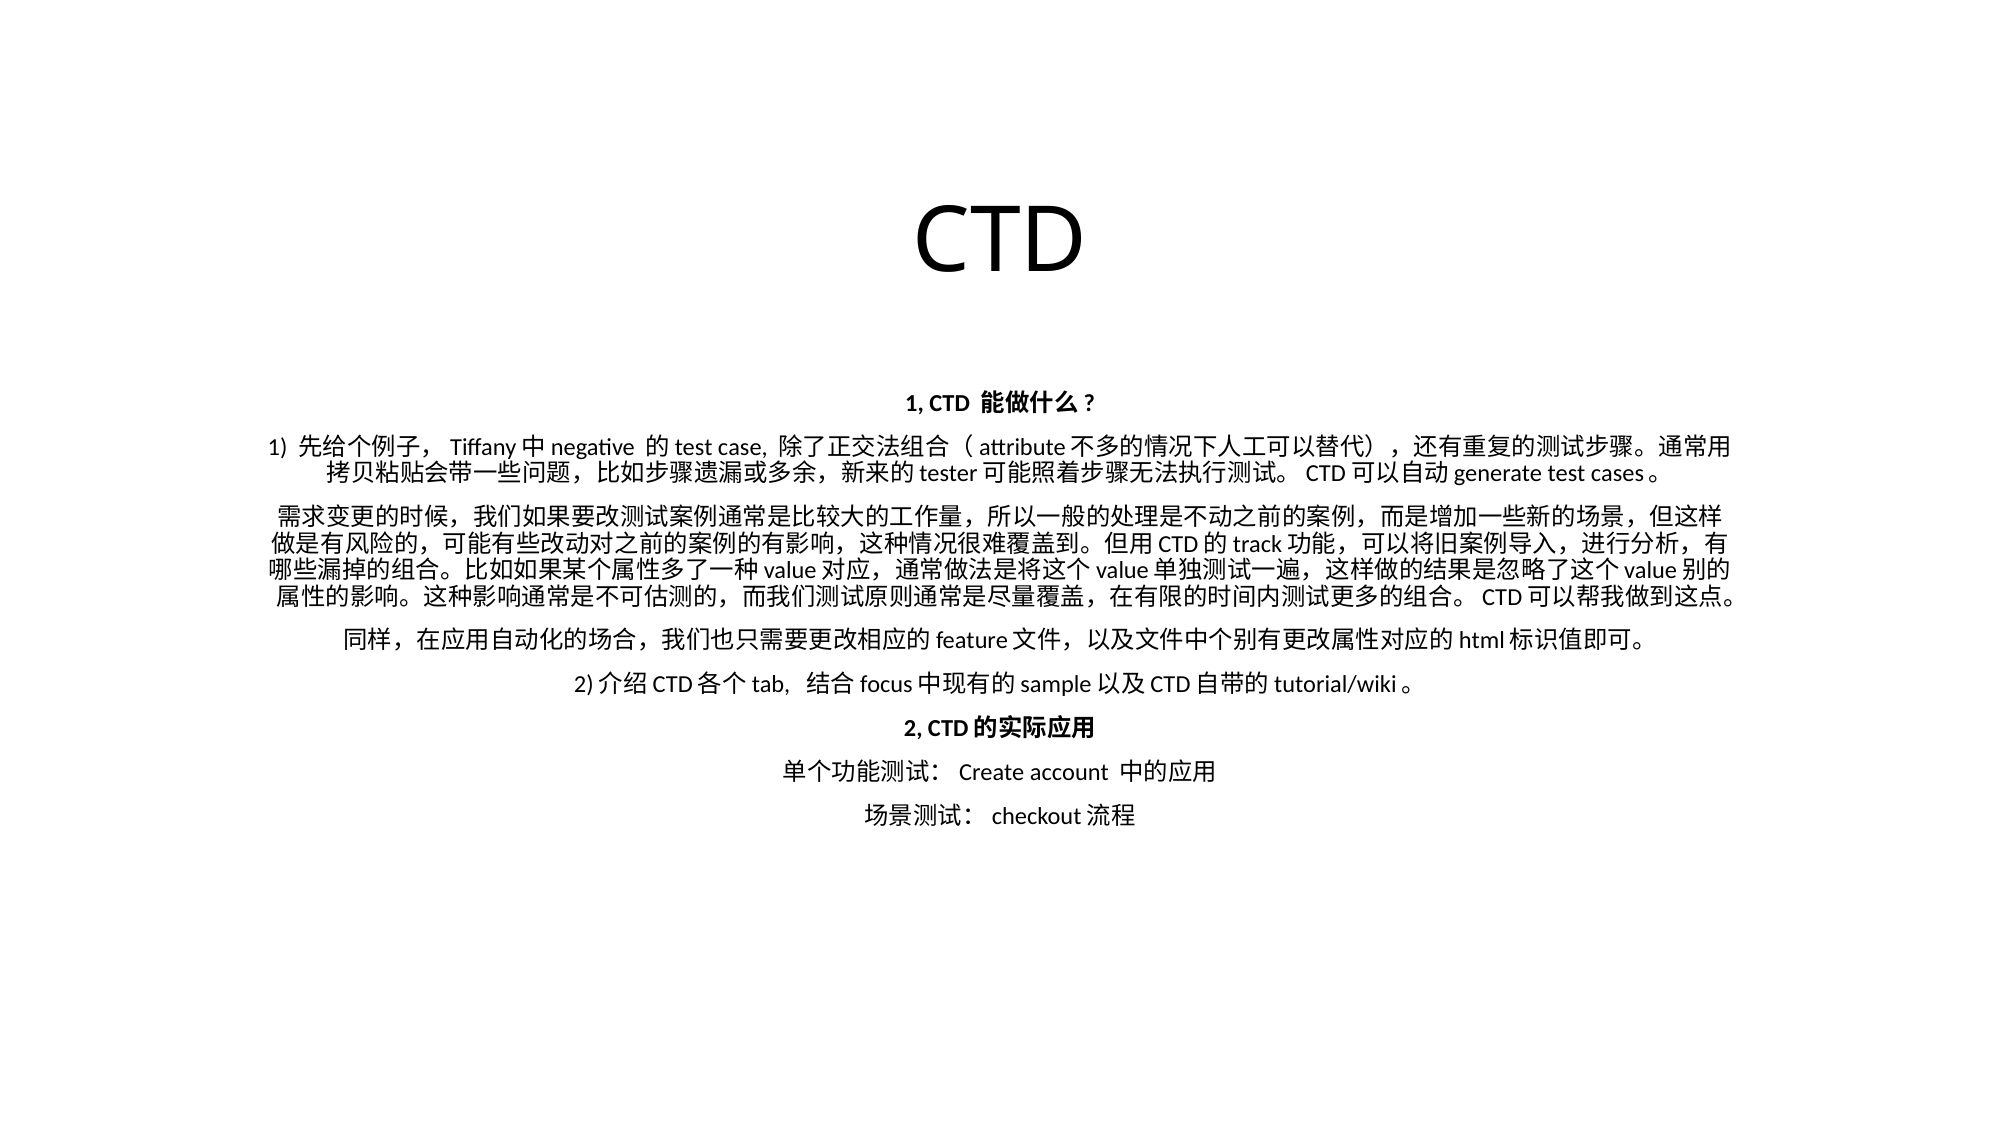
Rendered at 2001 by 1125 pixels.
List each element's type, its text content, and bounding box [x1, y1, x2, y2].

title CTD [249, 184, 1750, 299]
subtitle 1, CTD 能做什么? 1) 先给个例子，Tiffany中negative 的test case, 除了正交法组合（attribute不多的情况下人工可以替代），还有重复的测试步骤。通常用拷贝粘贴会带一些问题，比如步骤遗漏或多余，新来的tester可能照着步骤无法执行测试。CTD可以自动generate test cases。 需求变更的时候，我们如果要改测试案例通常是比较大的工作量，所以一般的处理是不动之前的案例，而是增加一些新的场景，但这样做是有风险的，可能有些改动对之前的案例的有影响，这种情况很难覆盖到。但用CTD的track功能，可以将旧案例导入，进行分析，有哪些漏掉的组合。比如如果某个属性多了一种value对应，通常做法是将这个value单独测试一遍，这样做的结果是忽略了这个value别的属性的影响。这种影响通常是不可估测的，而我们测试原则通常是尽量覆盖，在有限的时间内测试更多的组合。CTD可以帮我做到这点。 同样，在应用自动化的场合，我们也只需要更改相应的feature文件，以及文件中个别有更改属性对应的html标识值即可。 2)介绍CTD各个tab, 结合focus中现有的sample以及CTD自带的tutorial/wiki。 2, CTD的实际应用 单个功能测试：Create account 中的应用 场景测试：checkout流程 [249, 382, 1750, 863]
